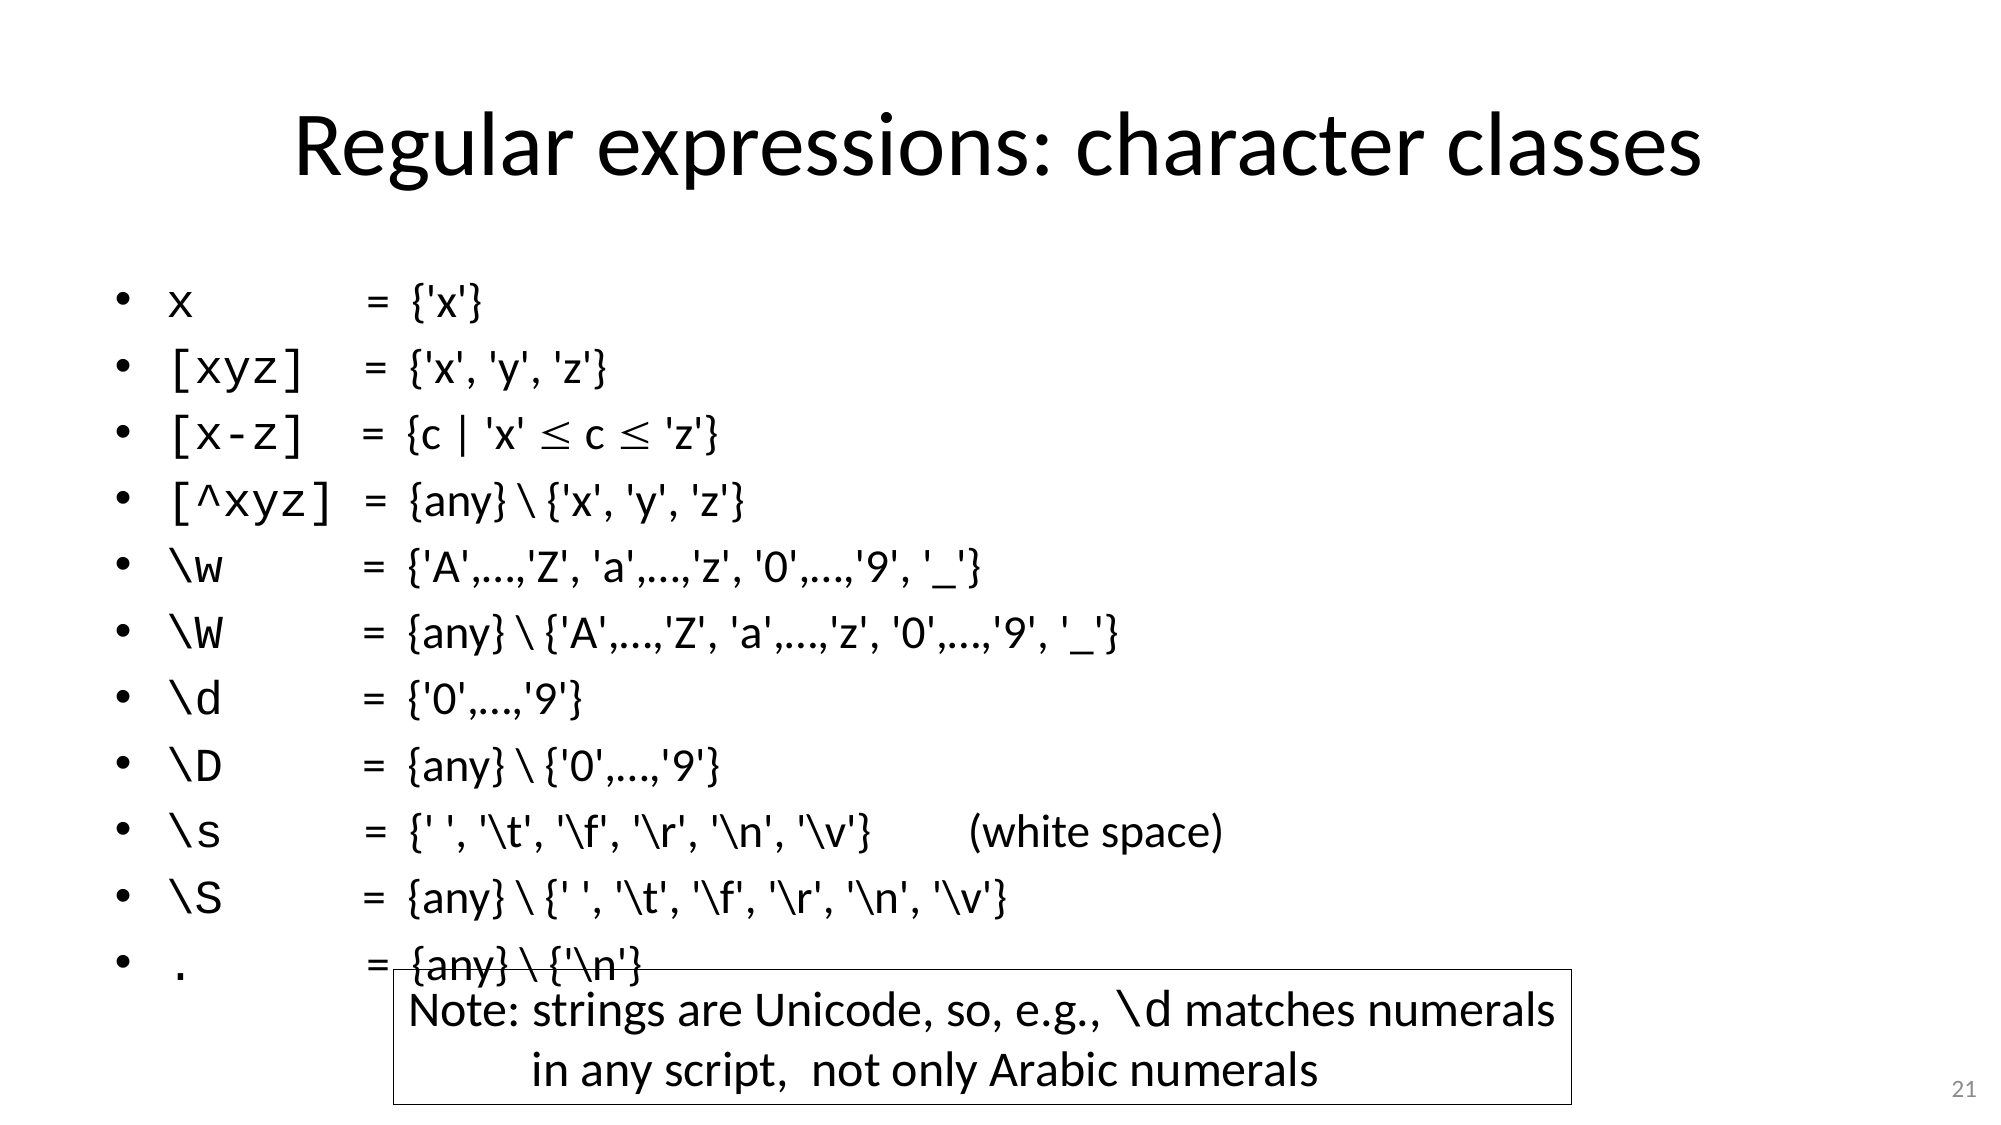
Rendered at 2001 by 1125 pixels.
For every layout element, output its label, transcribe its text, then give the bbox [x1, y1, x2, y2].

slide_number 21 [1525, 1057, 1993, 1118]
list x = {'x'} [xyz] = {'x', 'y', 'z'} [x-z] = {c | 'x'  c  'z'} [^xyz] = {any} \ {'x', 'y', 'z'} \w = {'A',…,'Z', 'a',…,'z', '0',…,'9', '_'} \W = {any} \ {'A',…,'Z', 'a',…,'z', '0',…,'9', '_'} \d = {'0',…,'9'} \D = {any} \ {'0',…,'9'} \s = {' ', '\t', '\f', '\r', '\n', '\v'} (white space) \S = {any} \ {' ', '\t', '\f', '\r', '\n', '\v'} . = {any} \ {'\n'} [99, 262, 1900, 1005]
title Regular expressions: character classes [99, 45, 1900, 233]
text_box Note: strings are Unicode, so, e.g., \d matches numerals in any script, not only Arabic numerals [393, 969, 1572, 1105]
